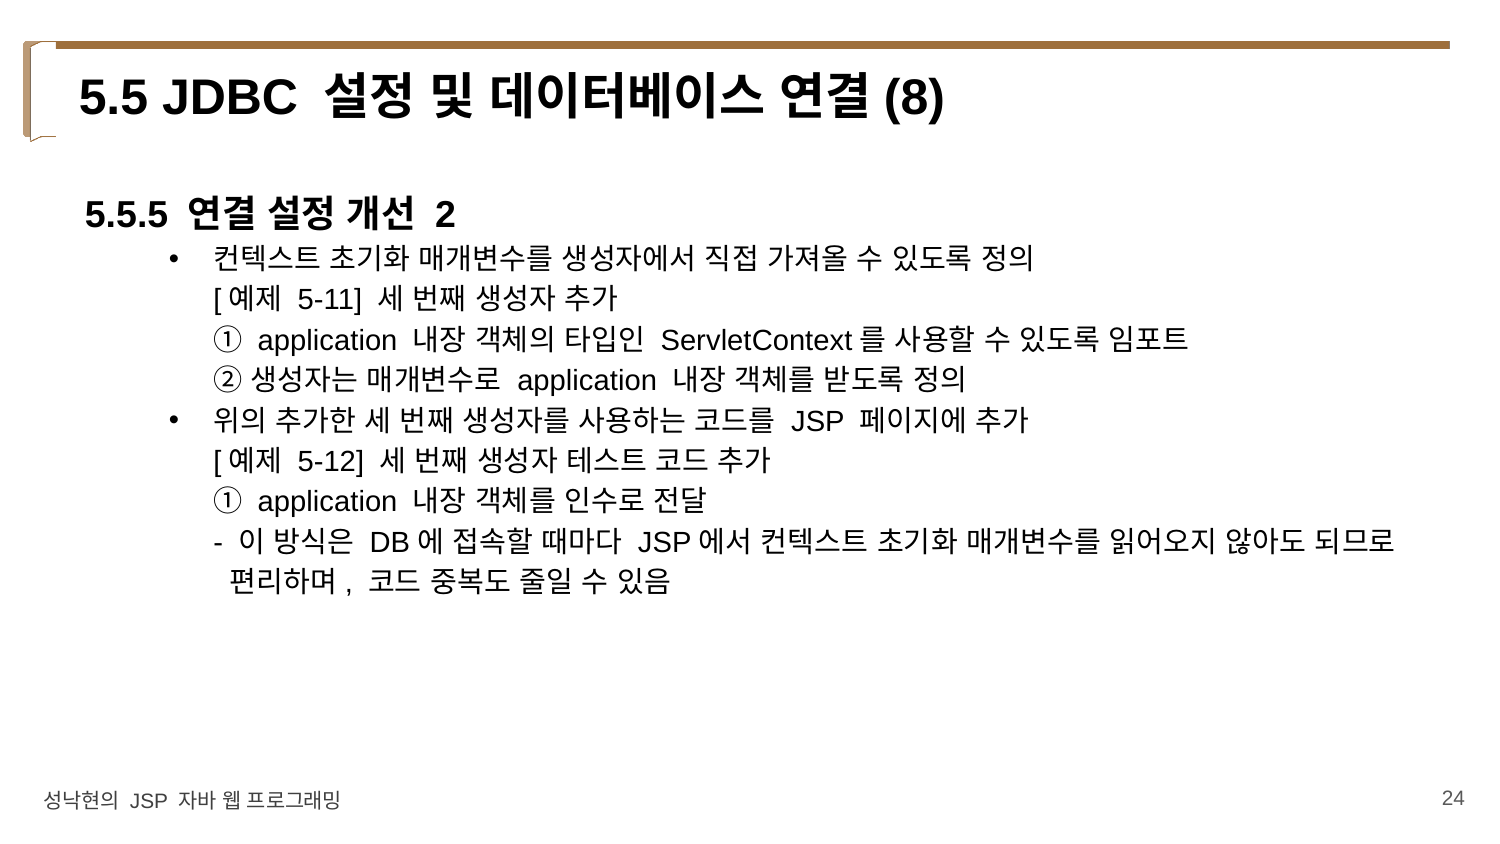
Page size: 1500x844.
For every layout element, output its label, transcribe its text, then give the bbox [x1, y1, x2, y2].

slide_number 24 [1389, 764, 1480, 830]
list 5.5.5 연결 설정 개선 2 컨텍스트 초기화 매개변수를 생성자에서 직접 가져올 수 있도록 정의 [예제 5-11] 세 번째 생성자 추가 ① application 내장 객체의 타입인 ServletContext를 사용할 수 있도록 임포트 ② 생성자는 매개변수로 application 내장 객체를 받도록 정의 위의 추가한 세 번째 생성자를 사용하는 코드를 JSP 페이지에 추가 [예제 5-12] 세 번째 생성자 테스트 코드 추가 ① application 내장 객체를 인수로 전달 - 이 방식은 DB에 접속할 때마다 JSP에서 컨텍스트 초기화 매개변수를 읽어오지 않아도 되므로 편리하며, 코드 중복도 줄일 수 있음 [51, 168, 1480, 777]
picture [8, 24, 1462, 155]
